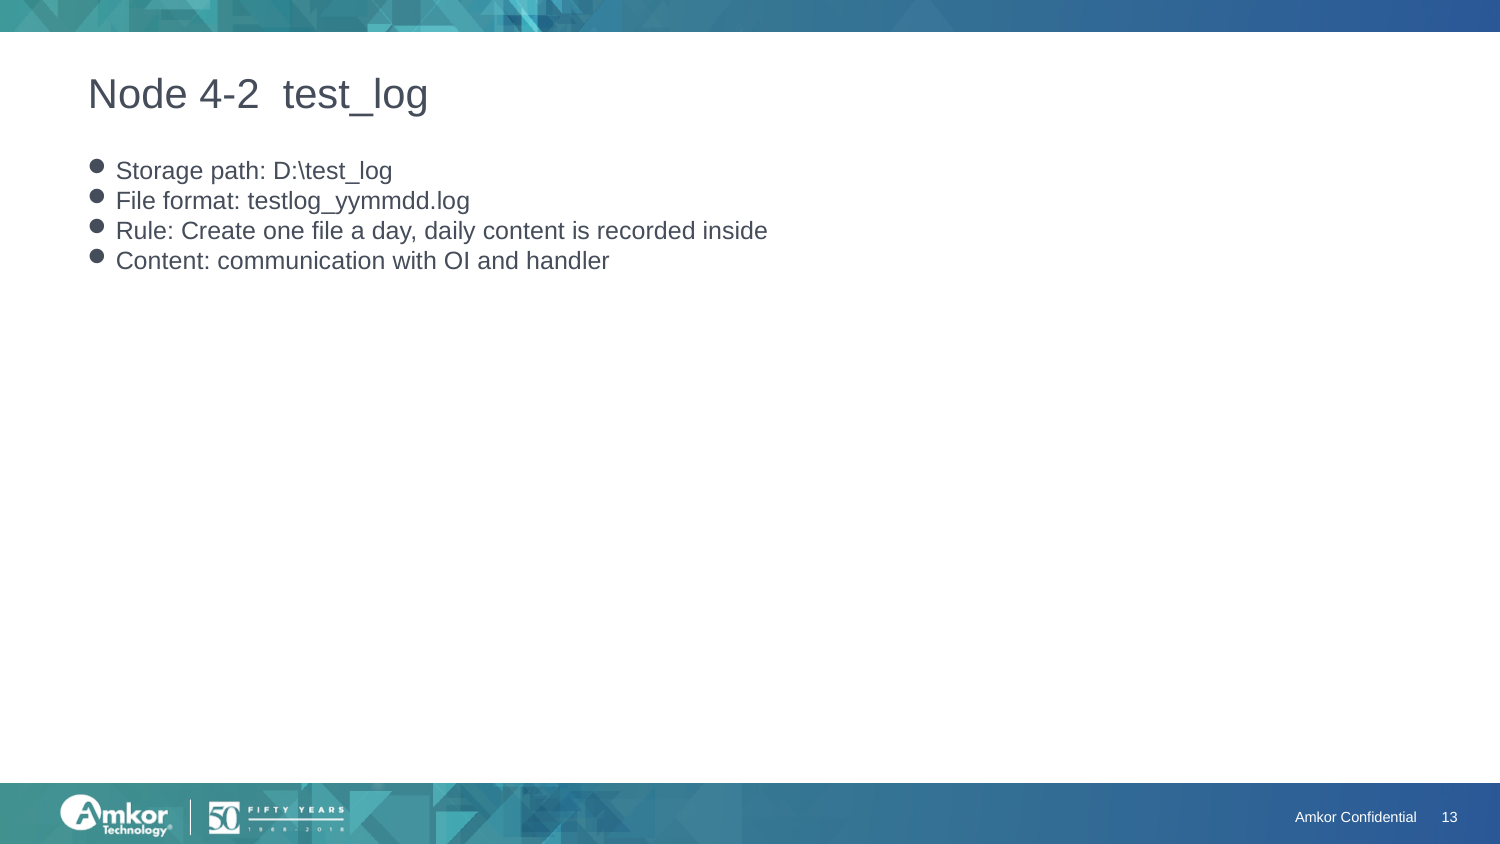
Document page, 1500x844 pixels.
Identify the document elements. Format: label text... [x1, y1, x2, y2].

text_box Node 4-2 test_log [73, 59, 445, 124]
picture [0, 783, 1500, 844]
picture [0, 0, 1500, 32]
text_box Storage path: D:\test_log File format: testlog_yymmdd.log Rule: Create one file a day, daily content is recorded inside Content: communication with OI and handler [72, 147, 785, 282]
